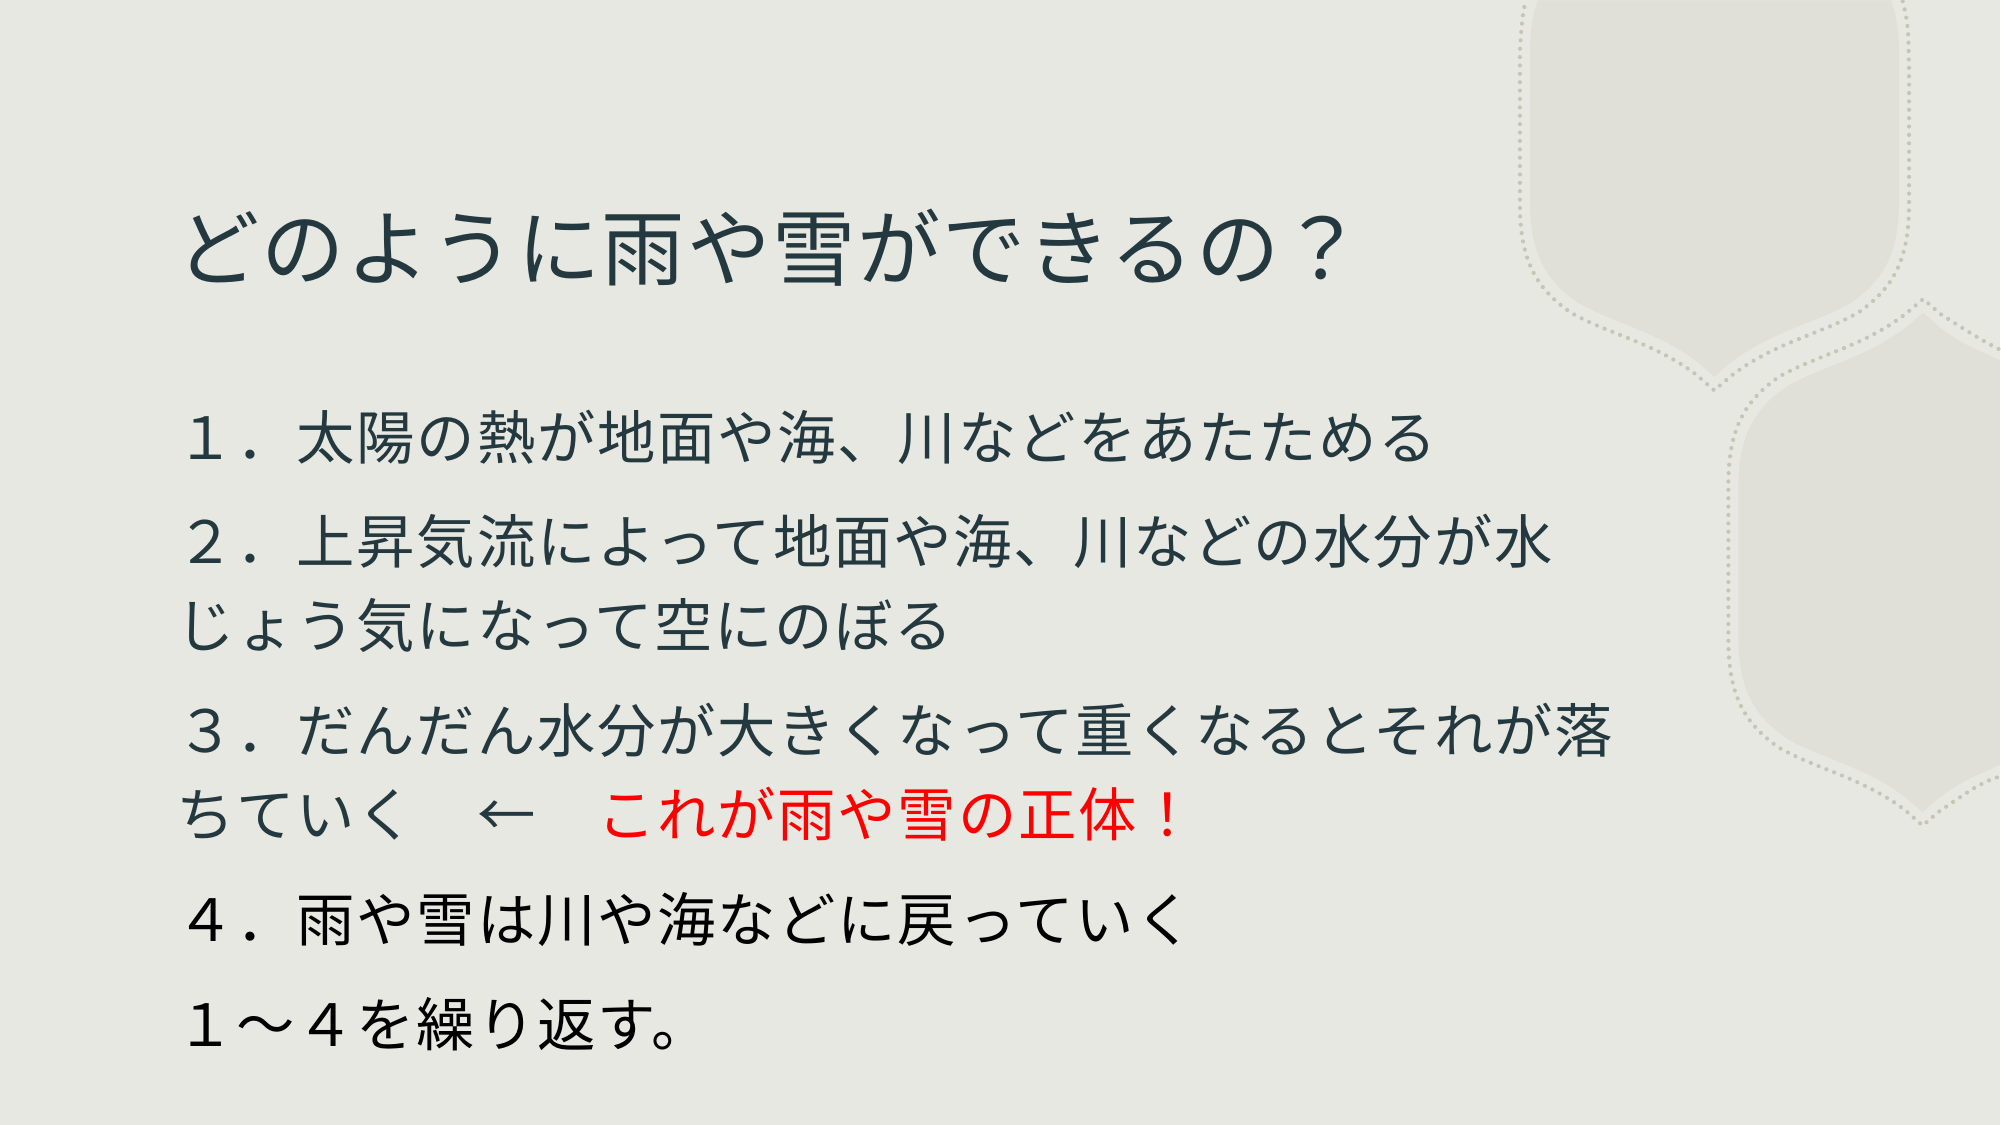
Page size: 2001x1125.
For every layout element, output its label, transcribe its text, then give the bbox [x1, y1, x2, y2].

list １．太陽の熱が地面や海、川などをあたためる ２．上昇気流によって地面や海、川などの水分が水じょう気になって空にのぼる ３．だんだん水分が大きくなって重くなるとそれが落ちていく ← これが雨や雪の正体！ ４．雨や雪は川や海などに戻っていく １～４を繰り返す。 [158, 368, 1648, 968]
title どのように雨や雪ができるの？ [158, 157, 1648, 332]
